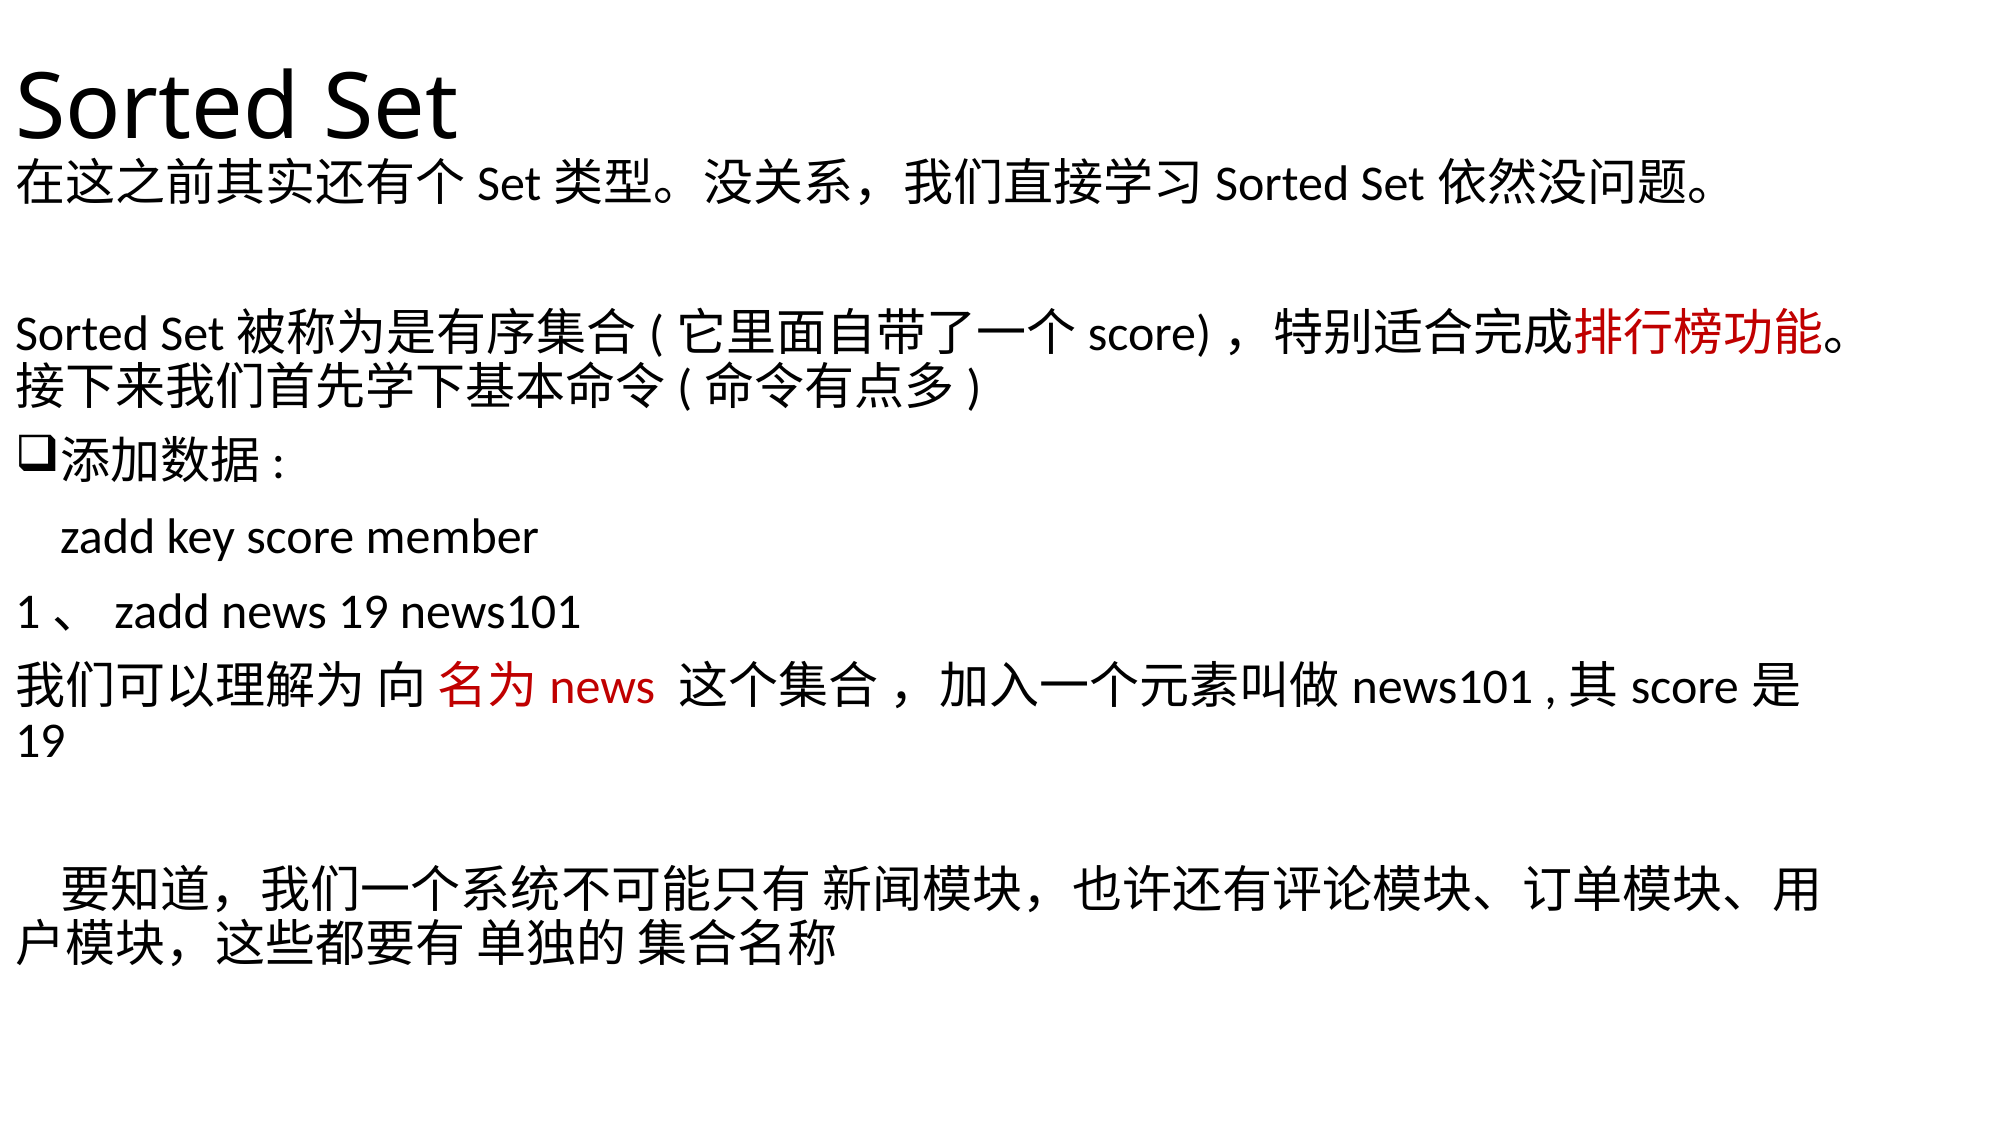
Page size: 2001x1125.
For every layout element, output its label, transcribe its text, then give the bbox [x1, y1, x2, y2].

list 在这之前其实还有个Set类型。没关系，我们直接学习Sorted Set依然没问题。 Sorted Set被称为是有序集合(它里面自带了一个score)，特别适合完成排行榜功能。接下来我们首先学下基本命令(命令有点多) 添加数据: zadd key score member 1、zadd news 19 news101 我们可以理解为 向 名为news 这个集合 ，加入一个元素叫做news101 ,其score是19 要知道，我们一个系统不可能只有 新闻模块，也许还有评论模块、订单模块、用户模块，这些都要有 单独的 集合名称 [0, 149, 1863, 929]
title Sorted Set [0, 0, 1725, 149]
